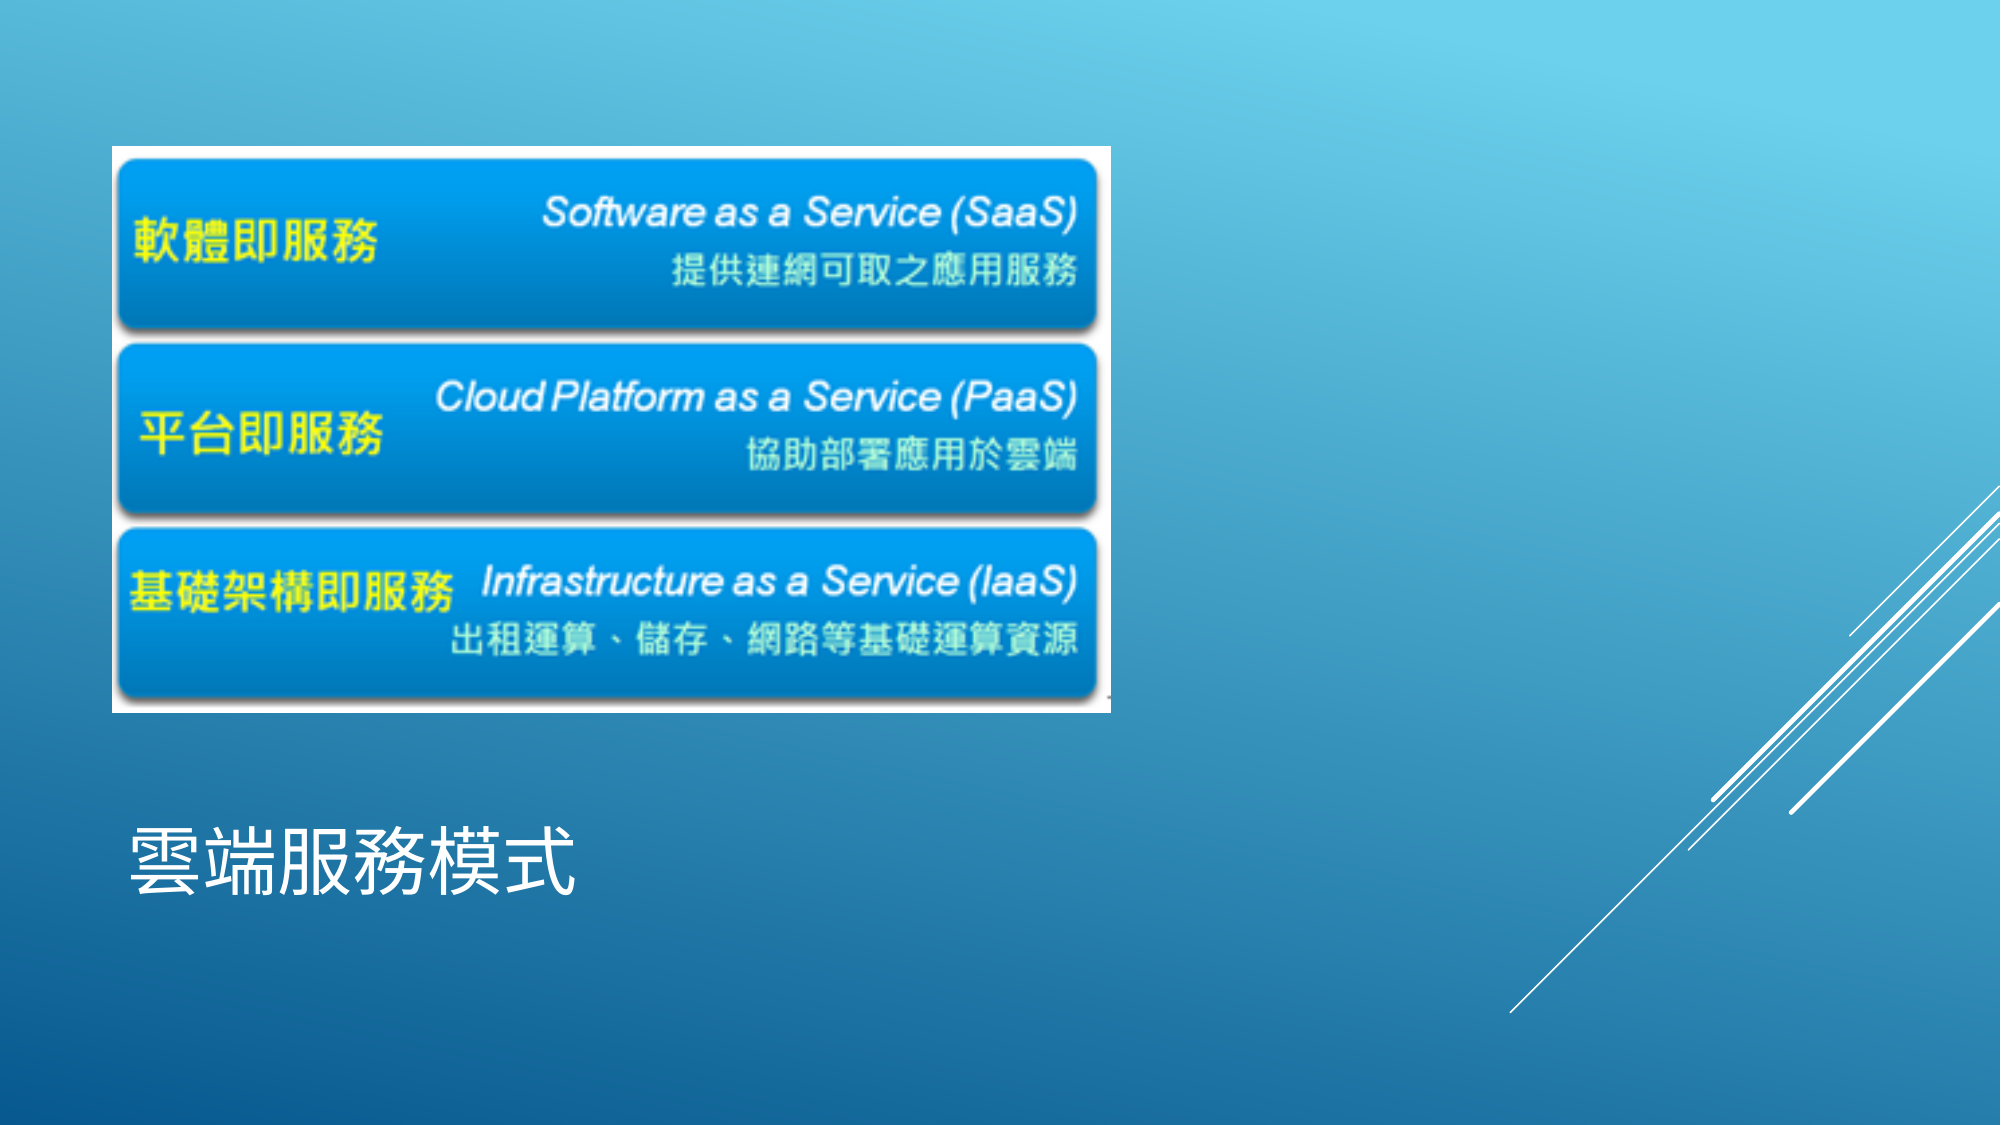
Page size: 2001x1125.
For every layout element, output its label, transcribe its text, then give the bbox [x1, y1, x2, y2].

title 雲端服務模式 [112, 736, 1513, 984]
picture [111, 145, 1111, 713]
